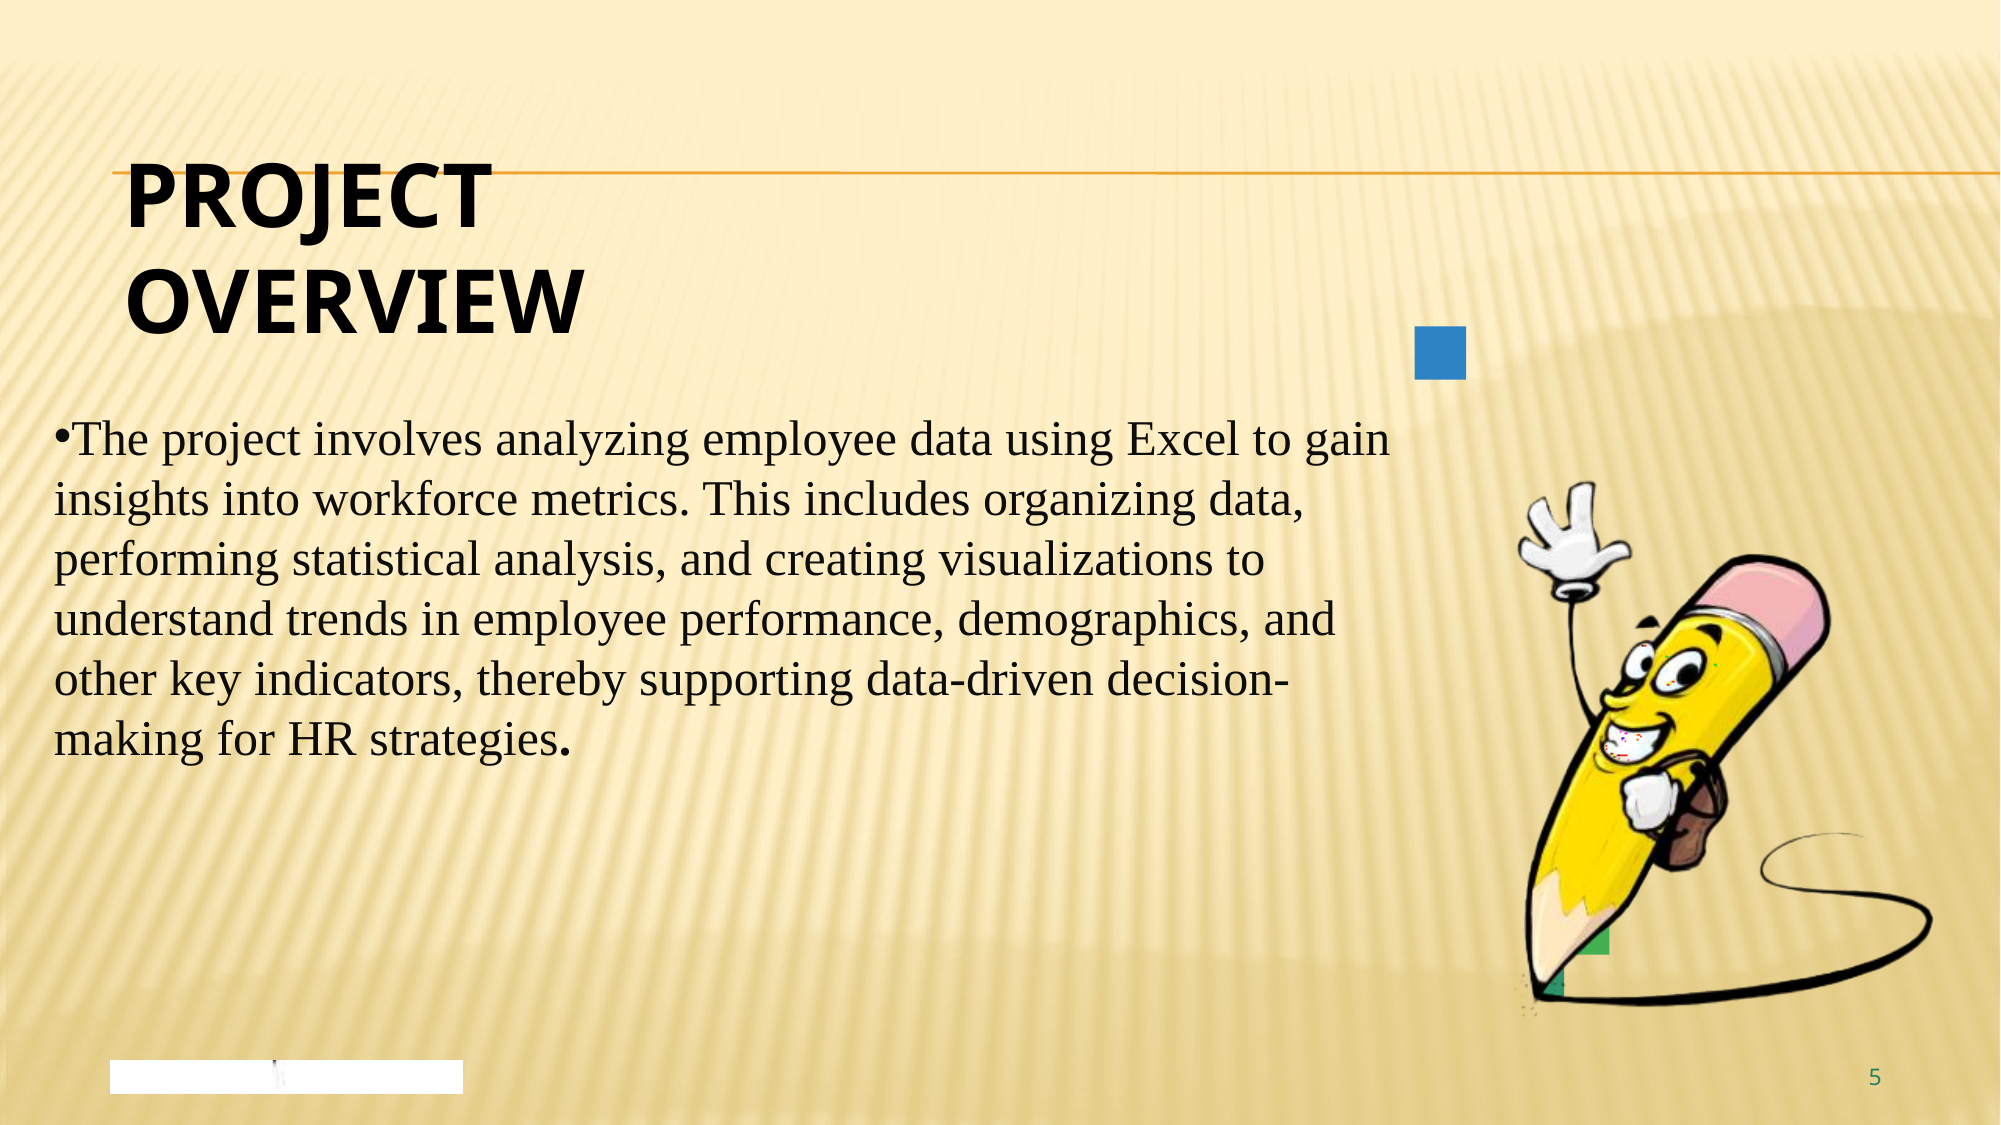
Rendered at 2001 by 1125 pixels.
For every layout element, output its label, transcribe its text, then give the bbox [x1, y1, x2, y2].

text_box The project involves analyzing employee data using Excel to gain insights into workforce metrics. This includes organizing data, performing statistical analysis, and creating visualizations to understand trends in employee performance, demographics, and other key indicators, thereby supporting data-driven decision-making for HR strategies. [39, 397, 1421, 773]
text_box [1414, 326, 1467, 380]
picture [110, 1060, 463, 1094]
slide_number 5 [1862, 1077, 1888, 1125]
title PROJECT OVERVIEW [121, 136, 985, 352]
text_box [1419, 434, 2000, 1060]
